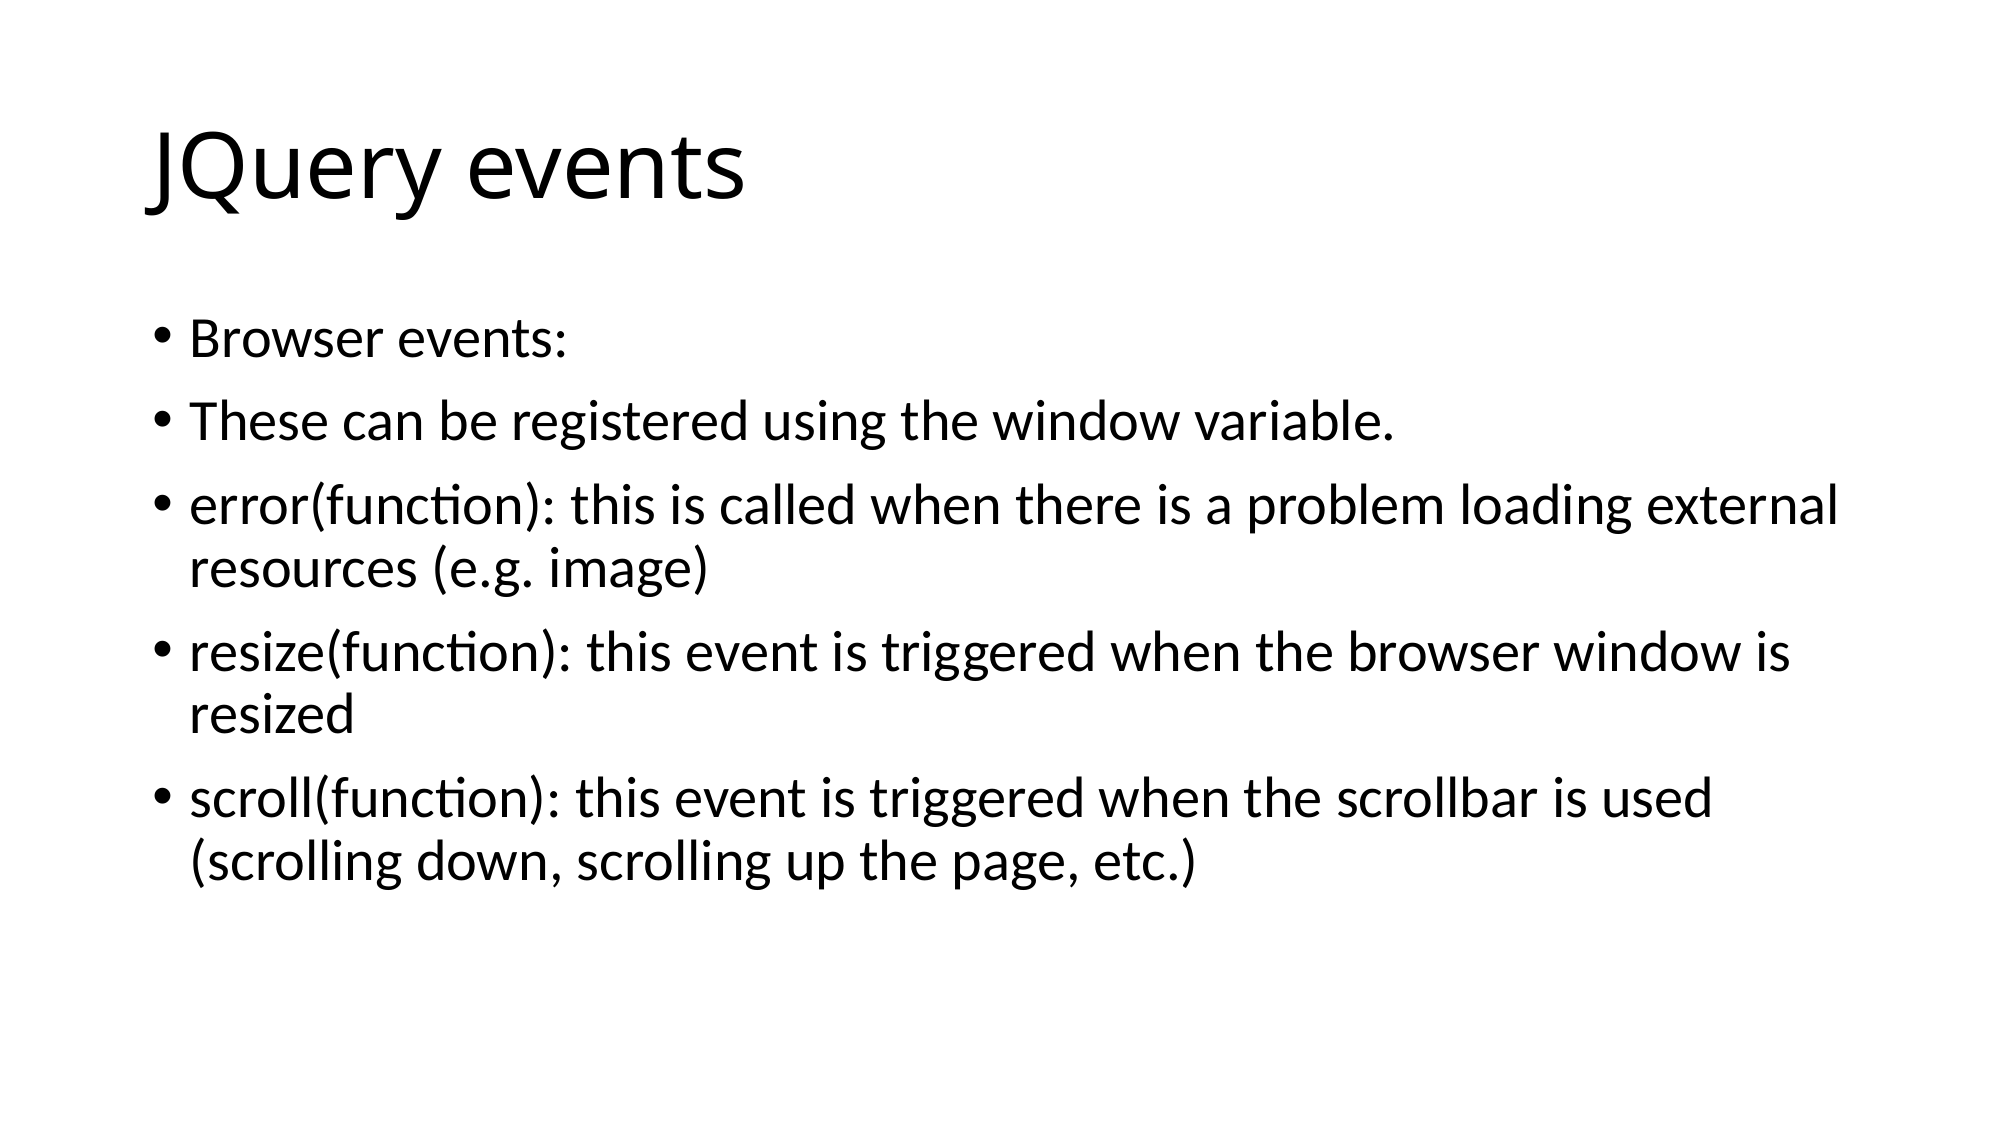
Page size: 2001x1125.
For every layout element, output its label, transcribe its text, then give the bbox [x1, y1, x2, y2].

title JQuery events [137, 59, 1863, 278]
list Browser events: These can be registered using the window variable. error(function): this is called when there is a problem loading external resources (e.g. image) resize(function): this event is triggered when the browser window is resized scroll(function): this event is triggered when the scrollbar is used (scrolling down, scrolling up the page, etc.) [137, 299, 1863, 1014]
